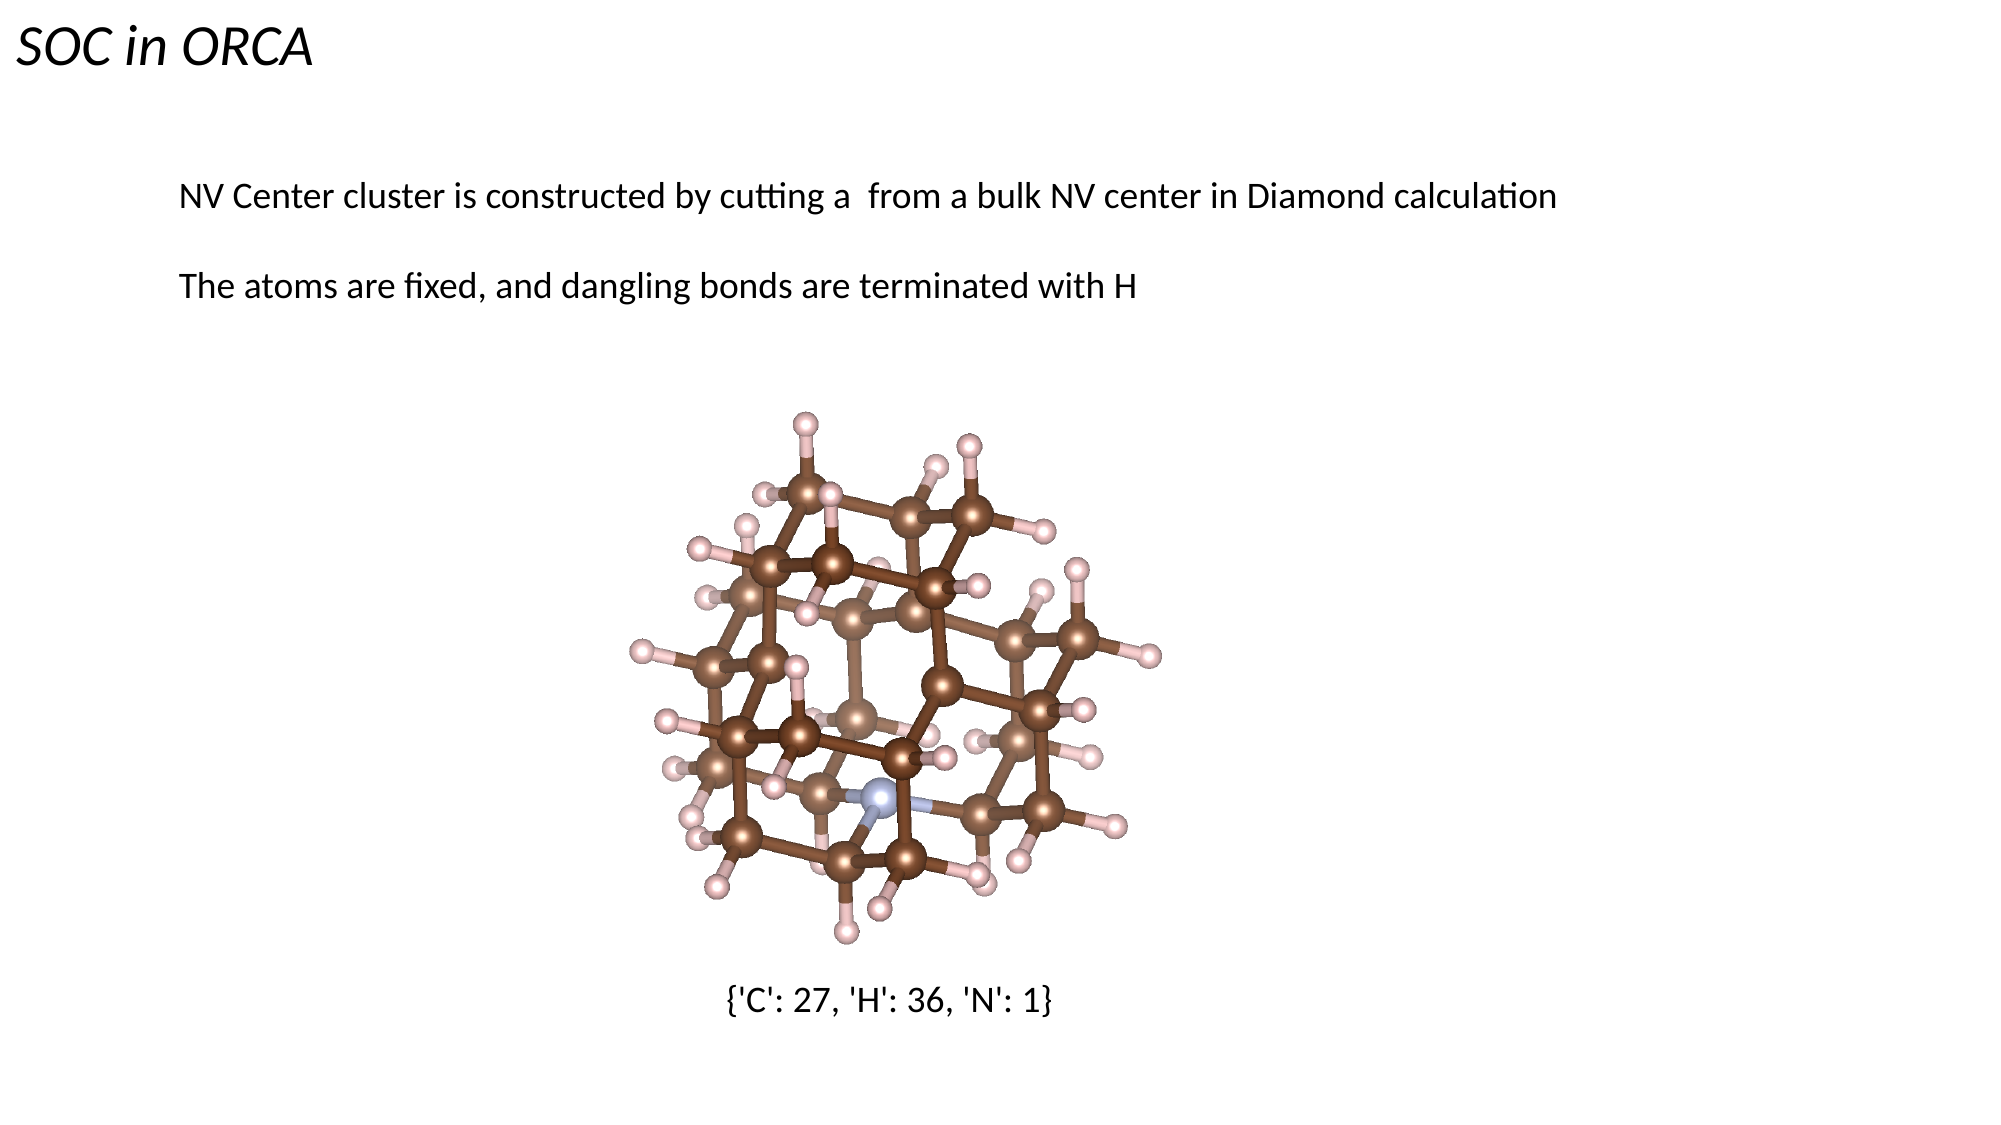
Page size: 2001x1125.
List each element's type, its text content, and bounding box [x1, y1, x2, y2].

text_box SOC in ORCA [2, 0, 330, 85]
picture [558, 384, 1183, 962]
text_box {'C': 27, 'H': 36, 'N': 1} [711, 967, 1068, 1028]
